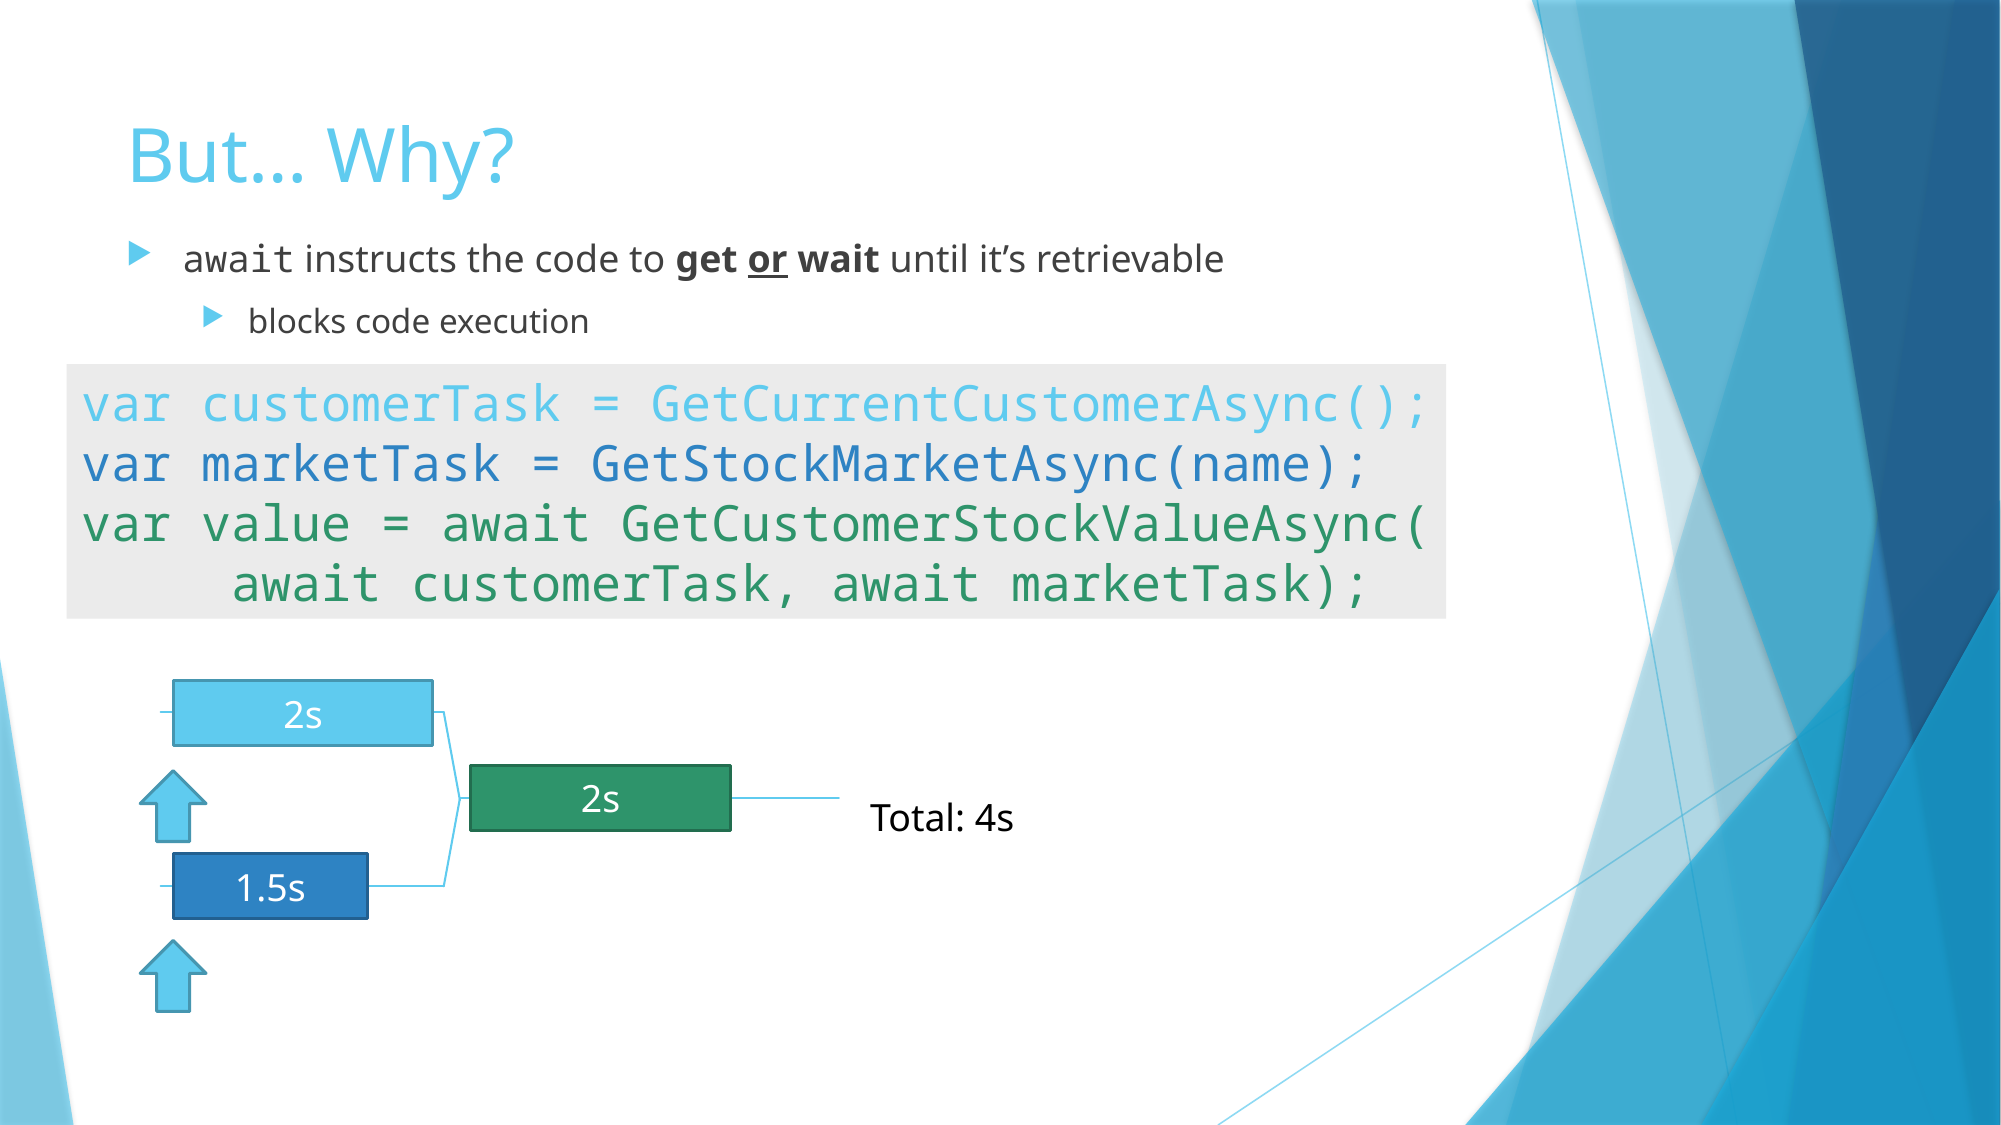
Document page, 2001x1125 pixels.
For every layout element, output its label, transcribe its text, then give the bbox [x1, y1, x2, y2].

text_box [443, 711, 461, 797]
text_box 2s [469, 808, 732, 832]
text_box [138, 939, 208, 1013]
text_box Total: 4s [855, 786, 1030, 847]
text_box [443, 797, 461, 887]
text_box 2s [172, 679, 434, 710]
text_box 2s [172, 722, 434, 747]
list await instructs the code to get or wait until it’s retrievable blocks code execution [111, 227, 1522, 378]
text_box 1.5s [172, 852, 369, 885]
text_box 1.5s [172, 895, 369, 920]
title But… Why? [111, 99, 1522, 227]
text_box 2s [469, 764, 732, 797]
text_box [138, 769, 208, 844]
text_box var customerTask = GetCurrentCustomerAsync(); var marketTask = GetStockMarketAsync(name); var value = await GetCustomerStockValueAsync( await customerTask, await marketTask); [66, 364, 1447, 619]
